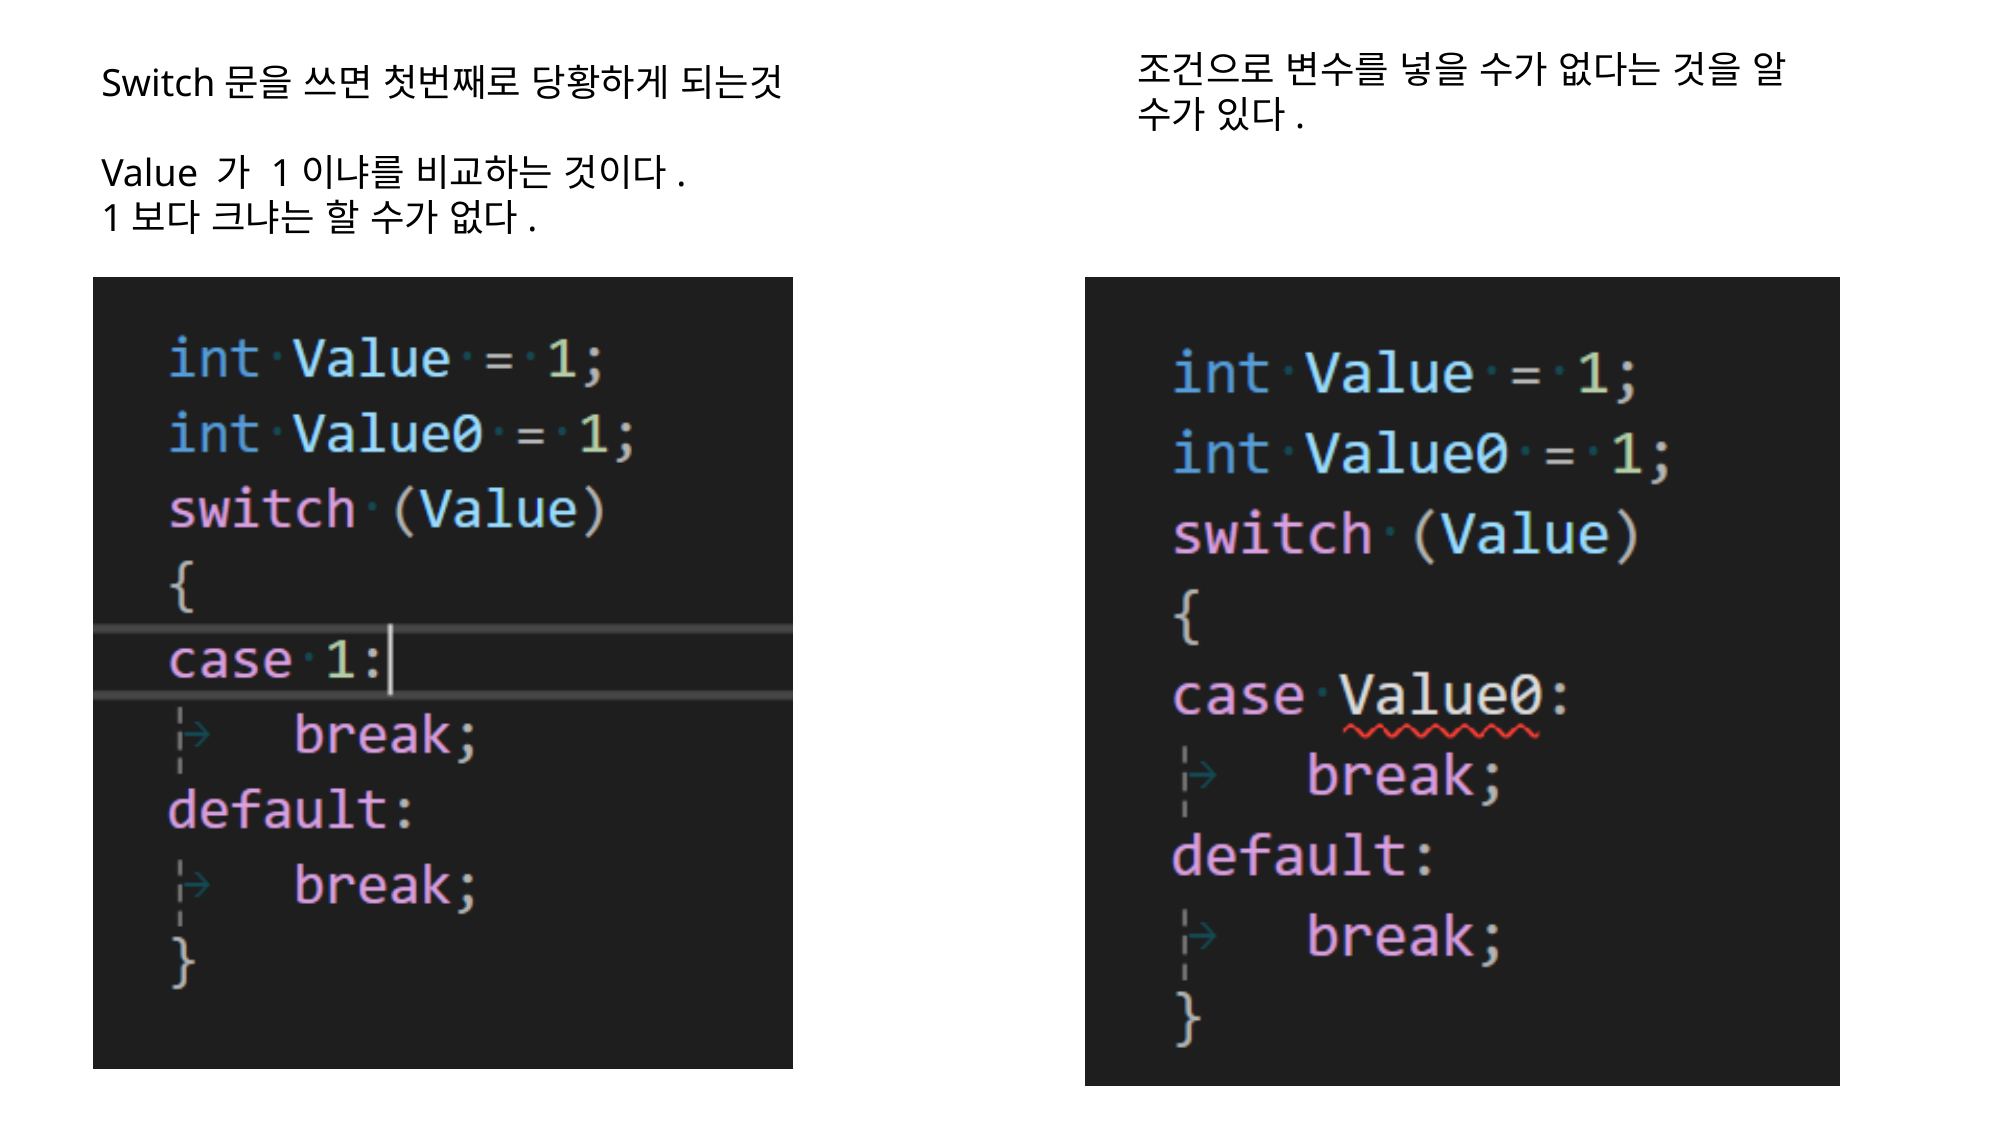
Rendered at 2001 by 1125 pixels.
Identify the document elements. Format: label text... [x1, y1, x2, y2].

picture [1084, 277, 1841, 1087]
text_box 조건으로 변수를 넣을 수가 없다는 것을 알 수가 있다. [1122, 38, 1802, 189]
picture [92, 277, 793, 1070]
text_box Switch문을 쓰면 첫번째로 당황하게 되는것 Value 가 1이냐를 비교하는 것이다. 1보다 크냐는 할 수가 없다. [86, 51, 800, 247]
